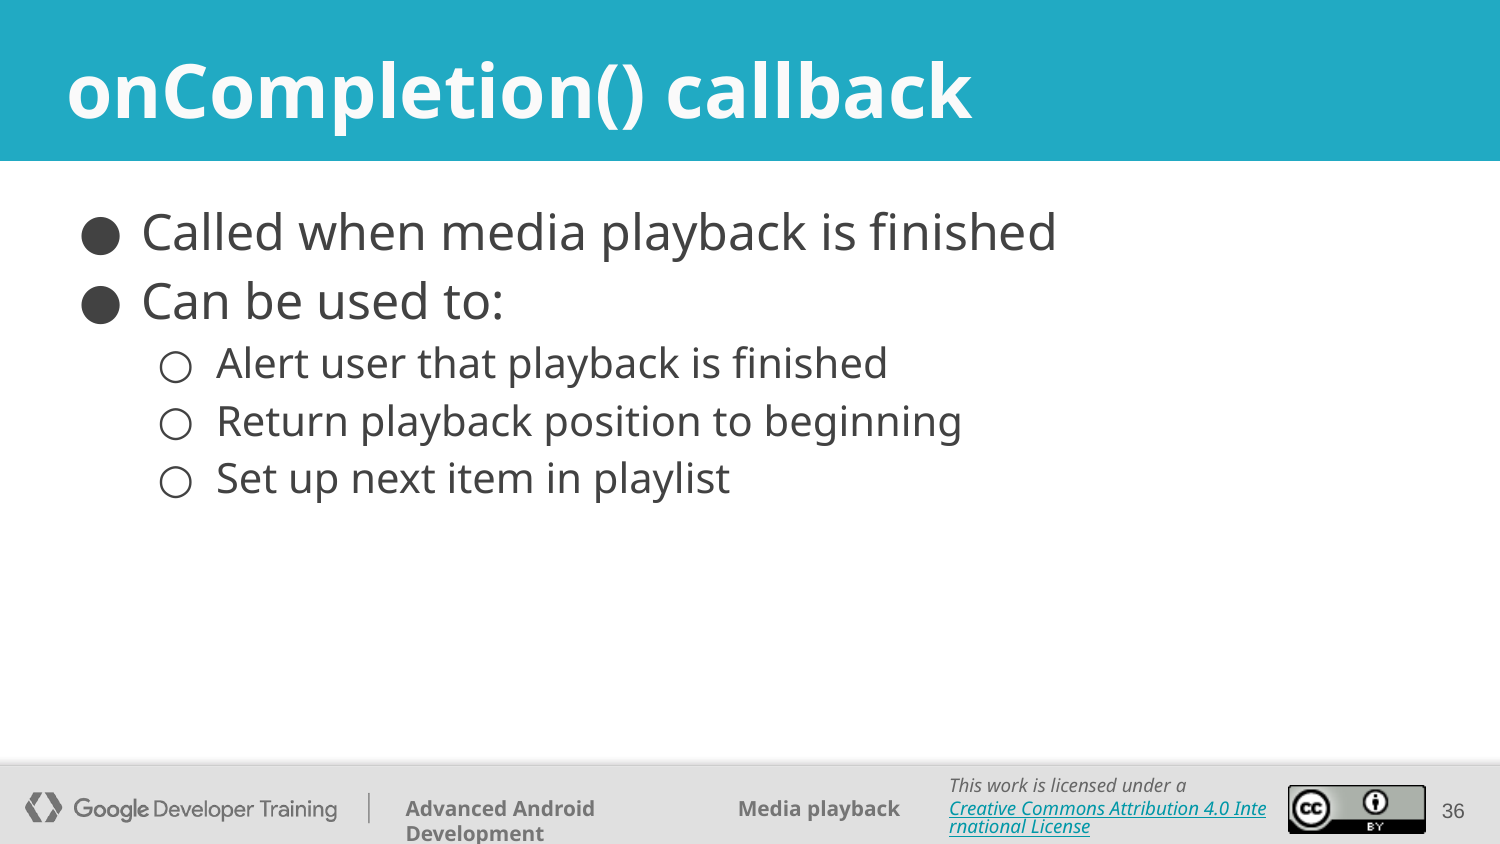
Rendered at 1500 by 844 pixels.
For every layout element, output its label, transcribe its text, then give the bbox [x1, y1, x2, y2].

title onCompletion() callback [51, 28, 1449, 122]
slide_number ‹#› [1389, 777, 1480, 842]
list Called when media playback is finished Can be used to: Alert user that playback is finished Return playback position to beginning Set up next item in playlist [51, 176, 1449, 737]
picture [0, 161, 1500, 844]
